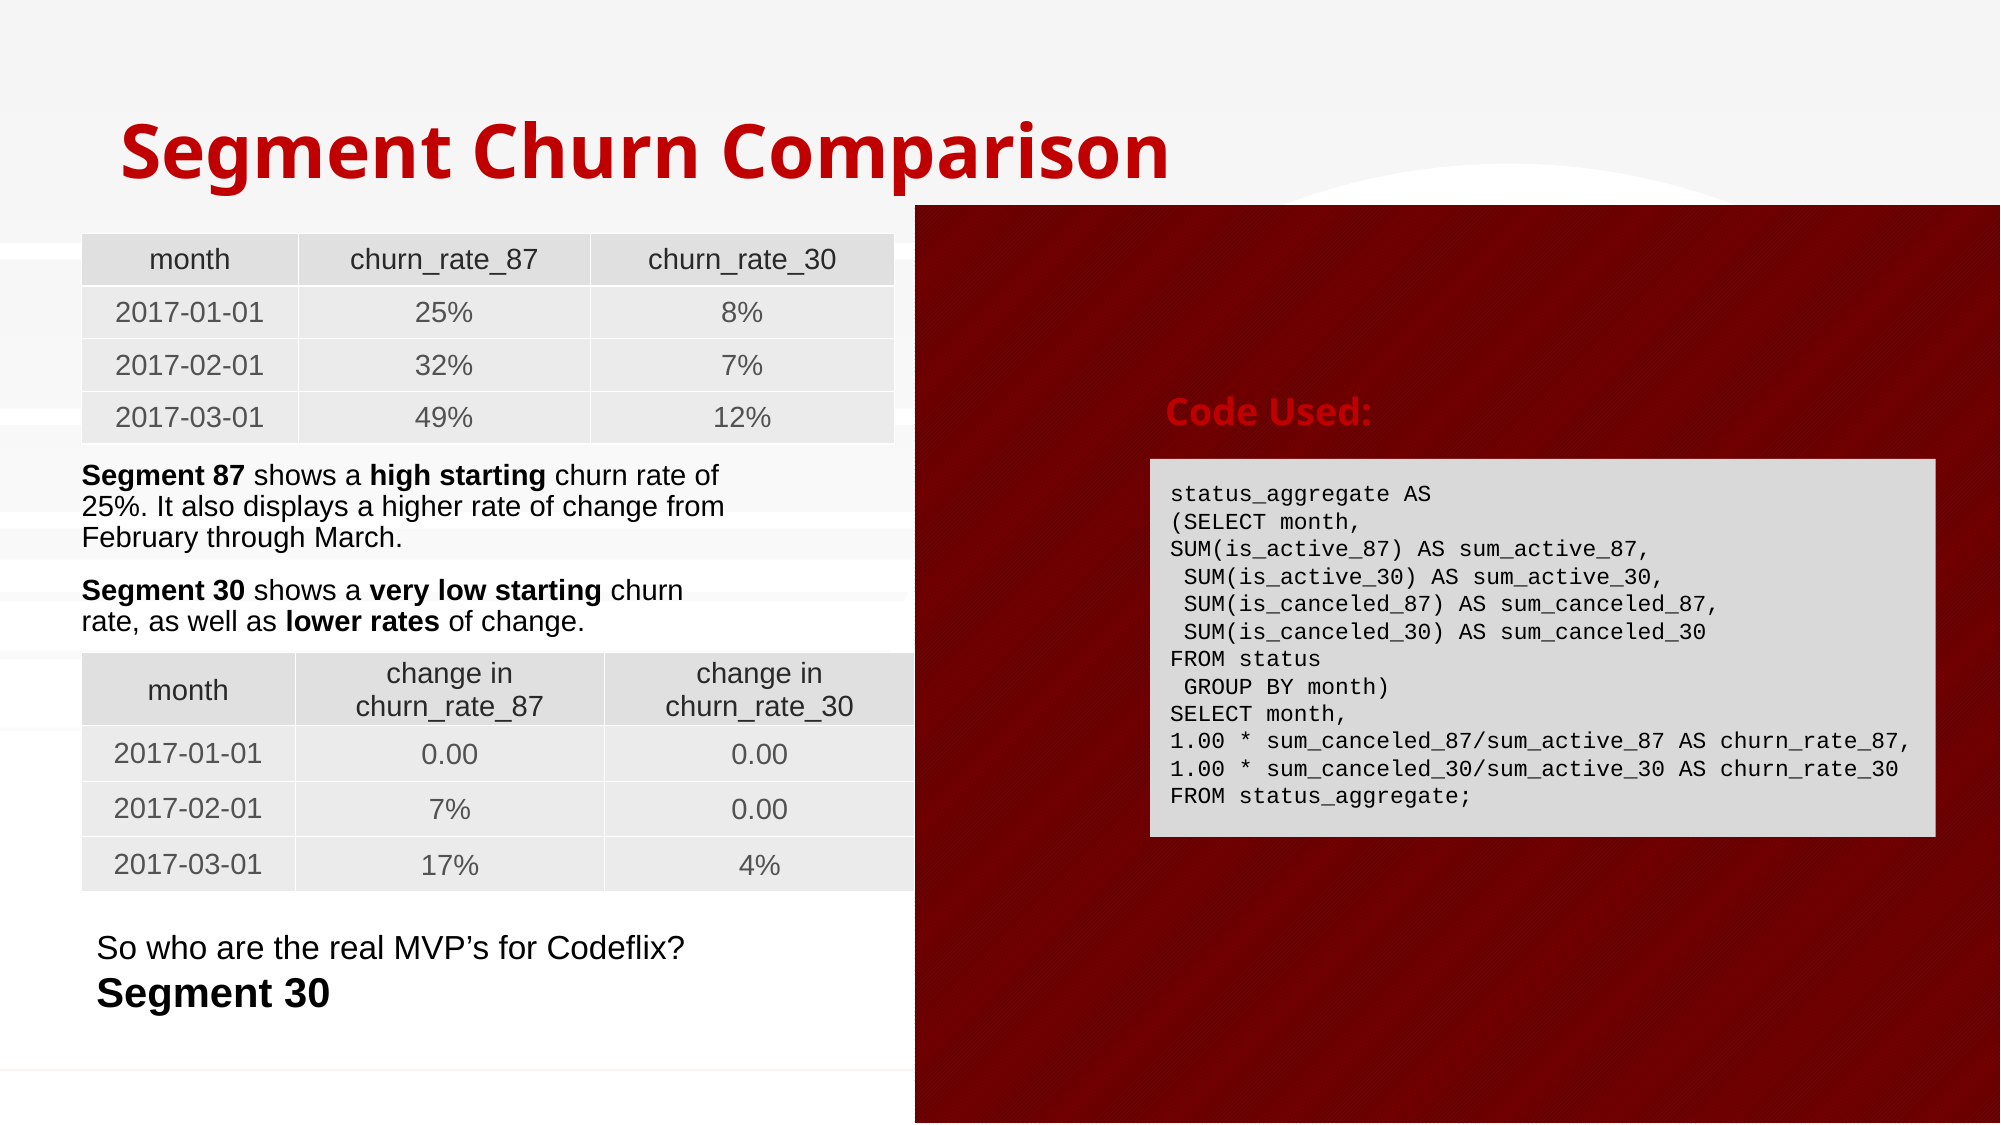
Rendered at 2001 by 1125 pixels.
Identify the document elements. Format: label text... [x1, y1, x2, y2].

table_cell 12% [591, 392, 894, 443]
table_cell 0.00 [605, 726, 914, 781]
table_cell 2017-03-01 [82, 392, 298, 443]
table_cell 17% [296, 837, 604, 891]
table_cell 2017-01-01 [82, 726, 295, 781]
text_box So who are the real MVP’s for Codeflix? Segment 30 [81, 918, 914, 1024]
table_header churn_rate_30 [591, 234, 894, 285]
table_cell 7% [591, 339, 894, 391]
table_cell 2017-03-01 [82, 837, 295, 891]
table_header change in churn_rate_87 [296, 653, 604, 725]
table_header month [82, 653, 295, 725]
table_cell 2017-01-01 [82, 287, 298, 338]
table_header churn_rate_87 [299, 234, 590, 285]
list Segment 87 shows a high starting churn rate of 25%. It also displays a higher rate of change from February through March. Segment 30 shows a very low starting churn rate, as well as lower rates of change. [81, 445, 760, 652]
title Segment Churn Comparison [105, 122, 1265, 202]
table_cell 8% [591, 287, 894, 338]
picture [914, 205, 2000, 1124]
table_cell 25% [299, 287, 590, 338]
table_header month [82, 234, 298, 285]
table_header change in churn_rate_30 [605, 653, 914, 725]
table_cell 4% [605, 837, 914, 891]
table_cell 0.00 [605, 782, 914, 836]
table_cell 2017-02-01 [82, 339, 298, 391]
table_cell 0.00 [296, 726, 604, 781]
table_cell 7% [296, 782, 604, 836]
table_cell 32% [299, 339, 590, 391]
table_cell 49% [299, 392, 590, 443]
table_cell 2017-02-01 [82, 782, 295, 836]
